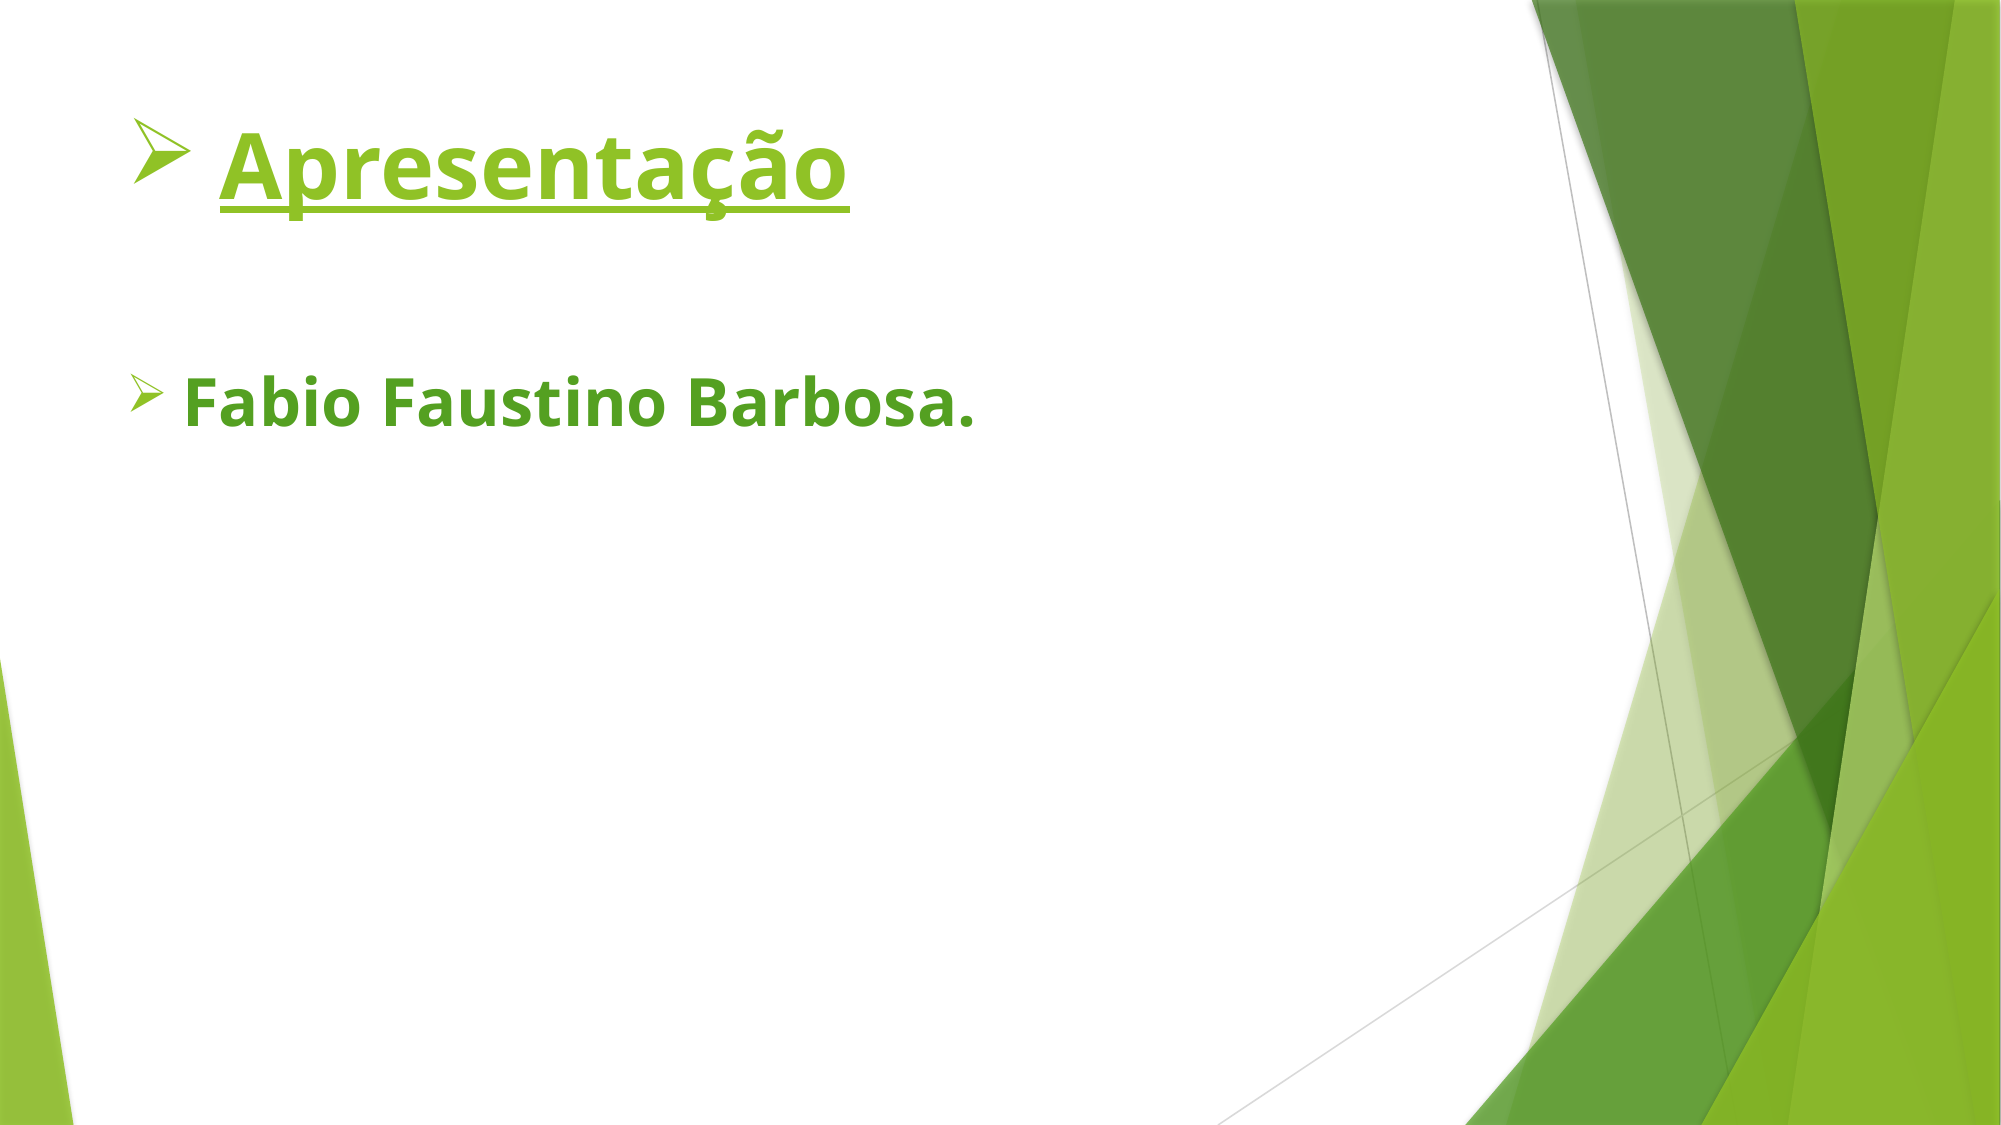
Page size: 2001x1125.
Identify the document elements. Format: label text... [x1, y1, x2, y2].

list Fabio Faustino Barbosa. [111, 352, 1522, 989]
title Apresentação [111, 99, 1522, 317]
